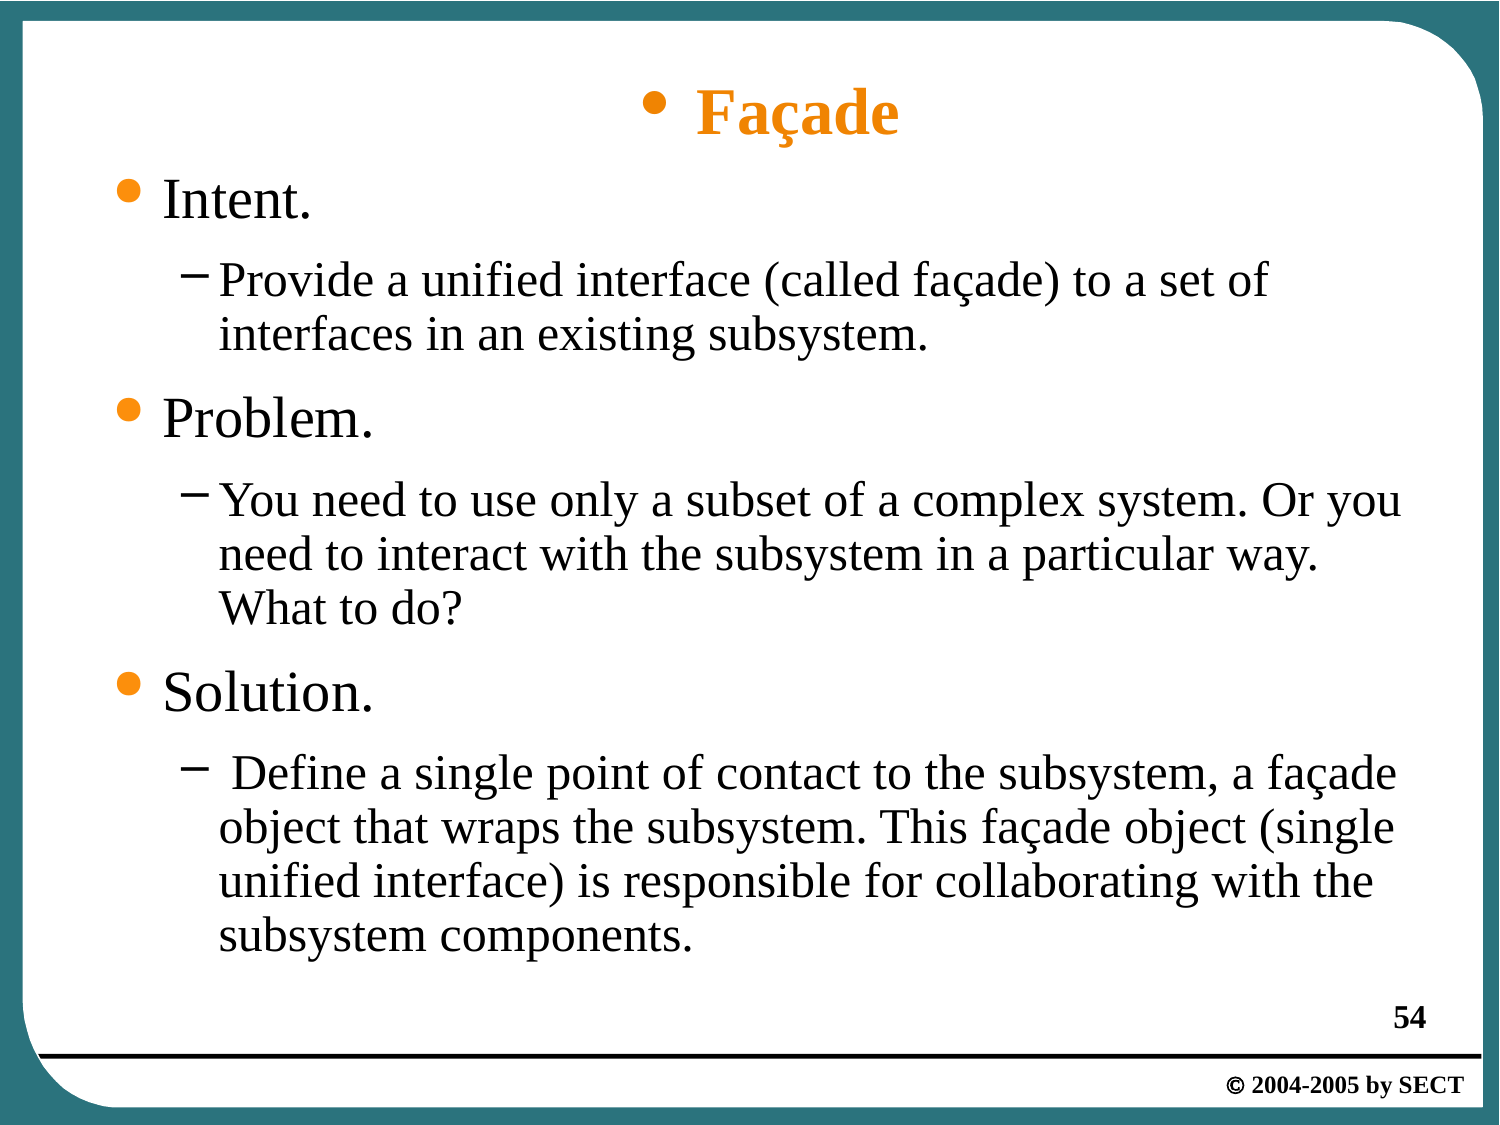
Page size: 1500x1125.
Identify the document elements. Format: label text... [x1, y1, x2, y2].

list Intent. Provide a unified interface (called façade) to a set of interfaces in an existing subsystem. Problem. You need to use only a subset of a complex system. Or you need to interact with the subsystem in a particular way. What to do? Solution. Define a single point of contact to the subsystem, a façade object that wraps the subsystem. This façade object (single unified interface) is responsible for collaborating with the subsystem components. [100, 160, 1430, 1003]
title Façade [108, 75, 1432, 155]
